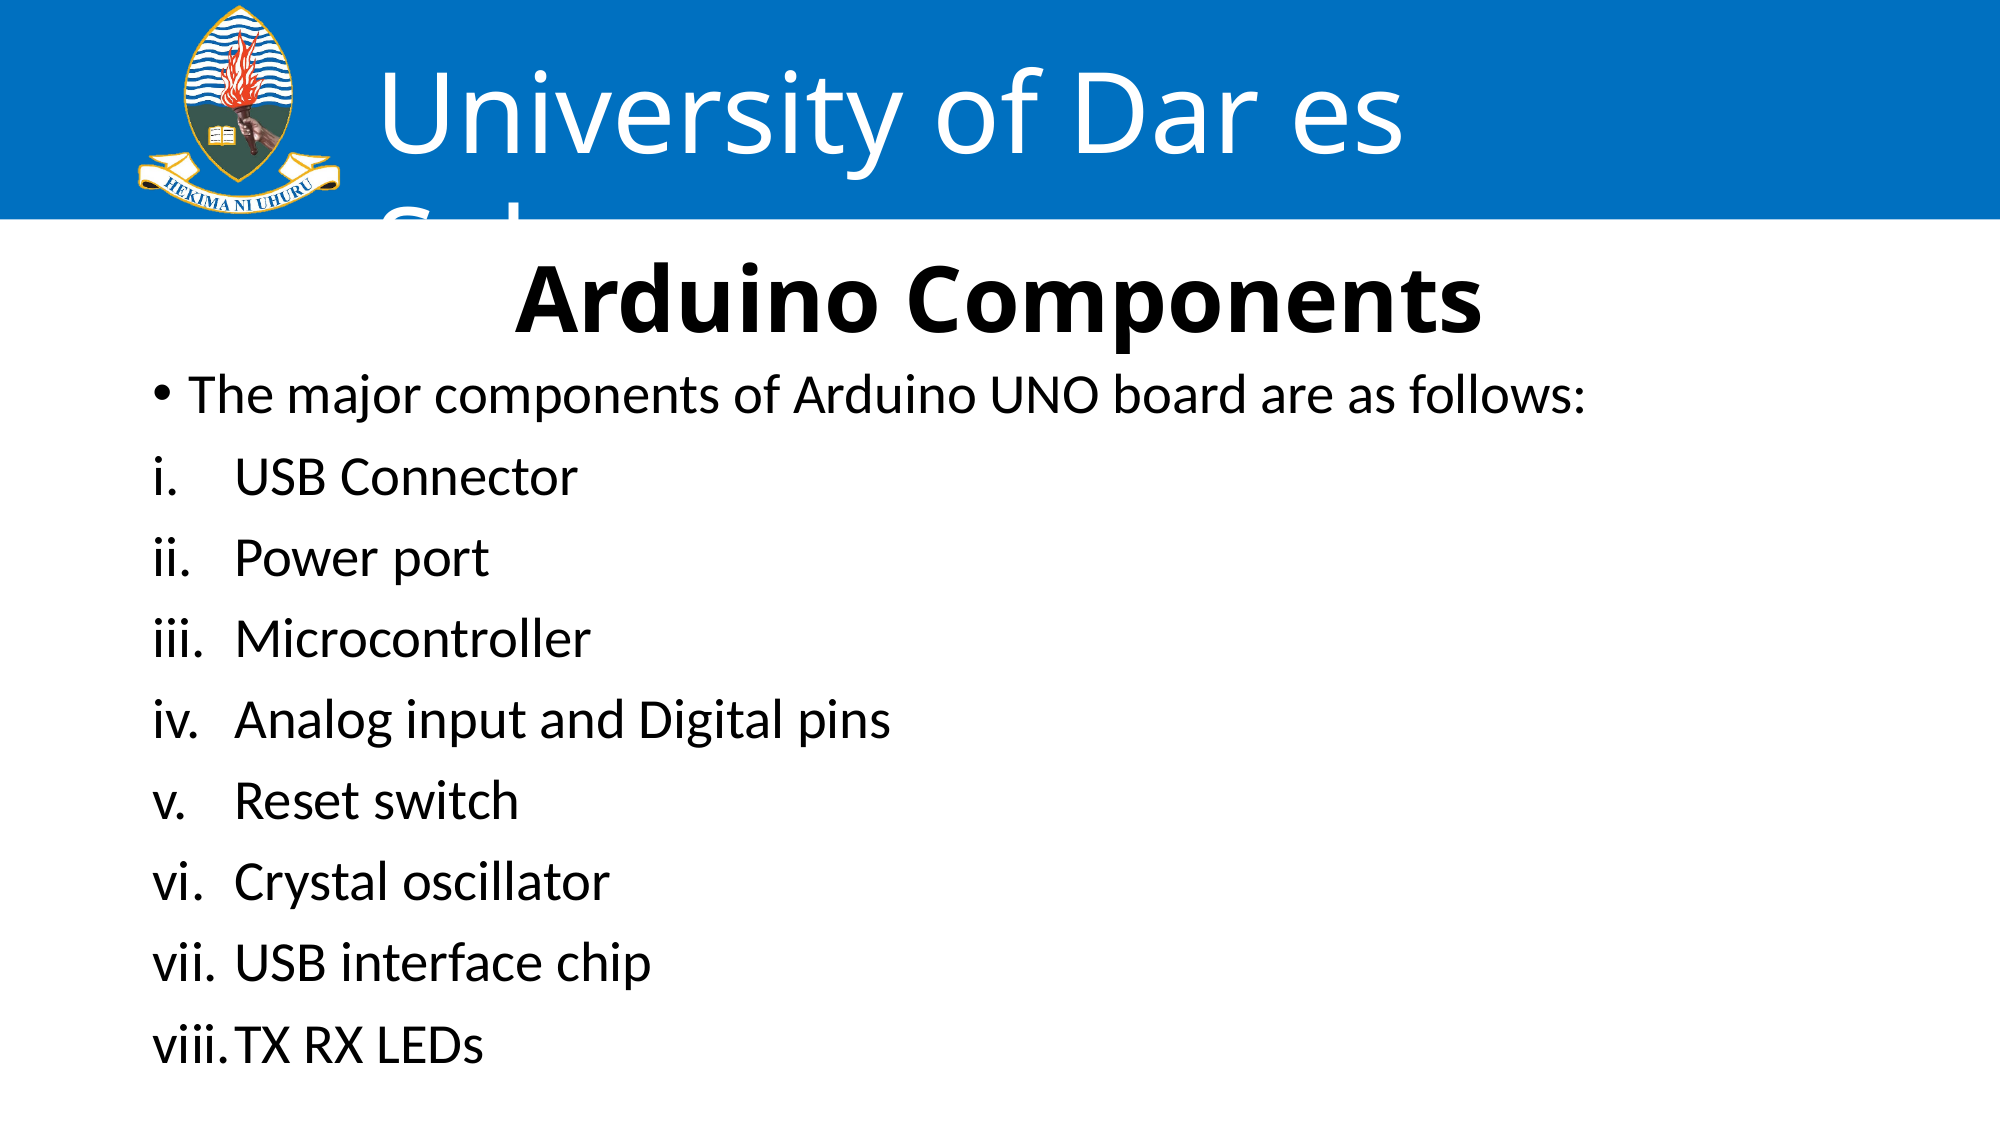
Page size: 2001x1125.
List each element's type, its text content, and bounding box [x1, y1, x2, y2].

picture [137, 3, 341, 216]
title Arduino Components [137, 229, 1863, 357]
list The major components of Arduino UNO board are as follows: USB Connector Power port Microcontroller Analog input and Digital pins Reset switch Crystal oscillator USB interface chip TX RX LEDs [137, 357, 1863, 1085]
